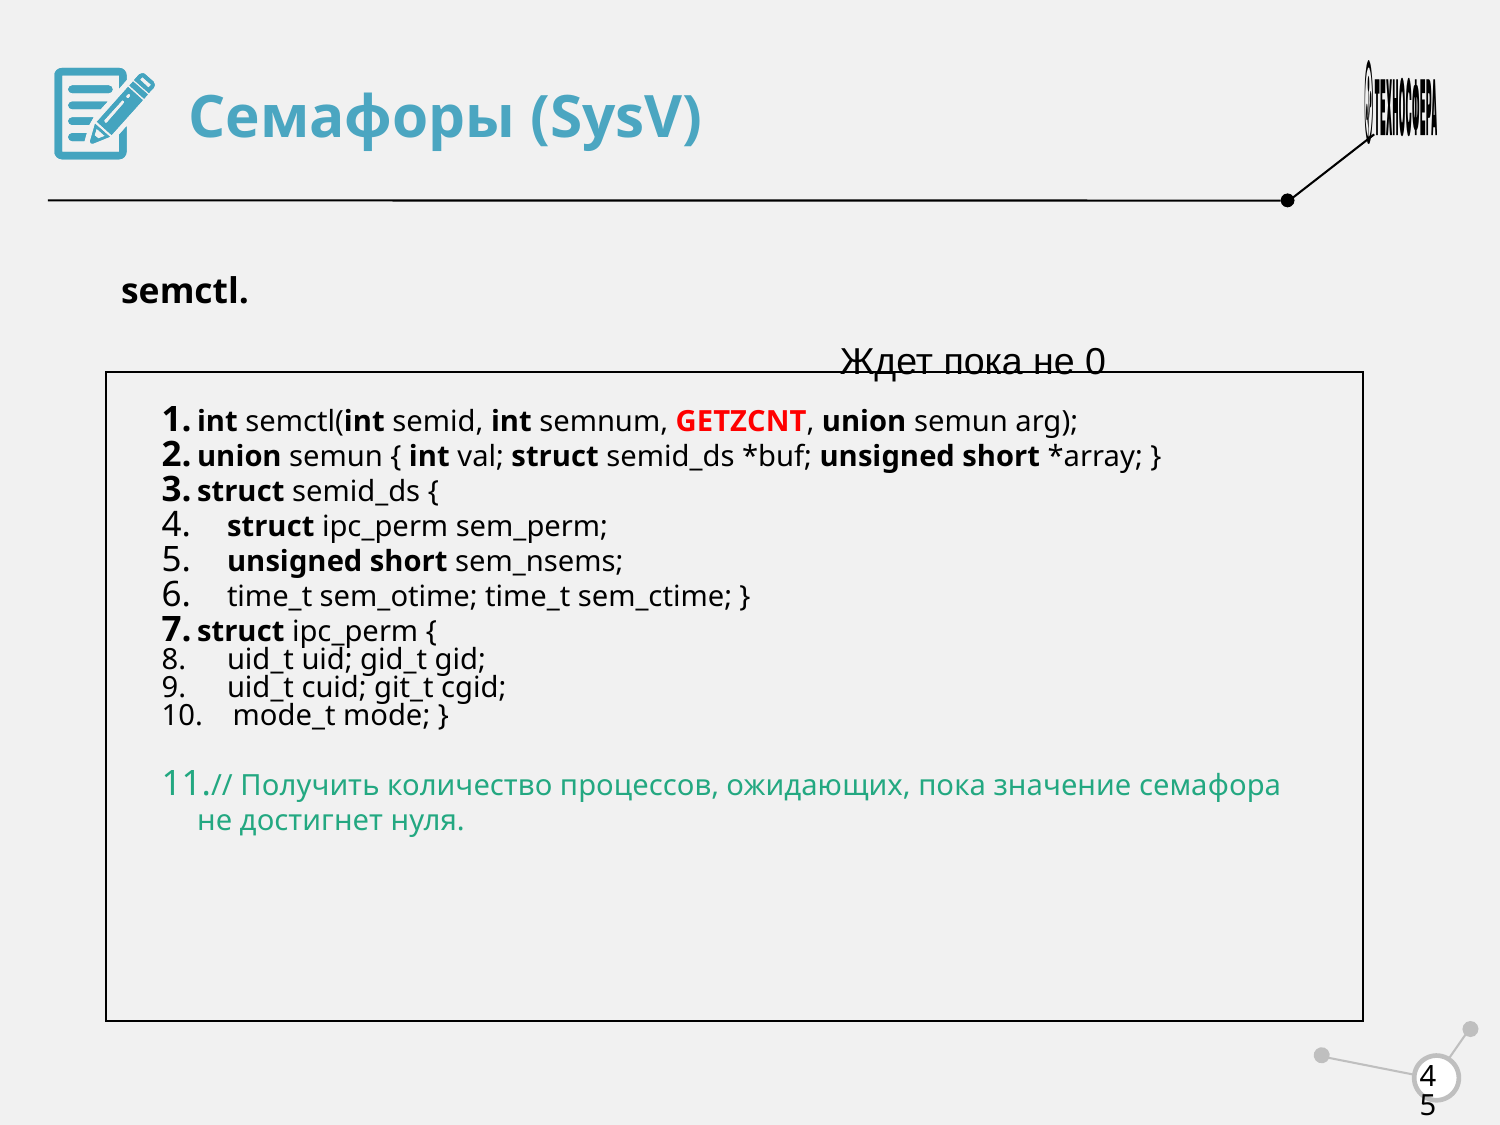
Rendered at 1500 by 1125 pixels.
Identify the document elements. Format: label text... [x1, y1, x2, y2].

text_box Ждет пока не 0 [825, 329, 1121, 387]
text_box semctl. [106, 241, 1363, 342]
text_box <number> [1404, 1047, 1468, 1108]
text_box int semctl(int semid, int semnum, GETZCNT, union semun arg); union semun { int val; struct semid_ds *buf; unsigned short *array; } struct semid_ds { struct ipc_perm sem_perm; unsigned short sem_nsems; time_t sem_otime; time_t sem_ctime; } struct ipc_perm { uid_t uid; gid_t gid; uid_t cuid; git_t cgid; mode_t mode; } // Получить количество процессов, ожидающих, пока значение семафора не достигнет нуля. [146, 395, 1338, 1000]
text_box Семафоры (SysV) [173, 42, 1281, 185]
picture [1363, 23, 1442, 185]
